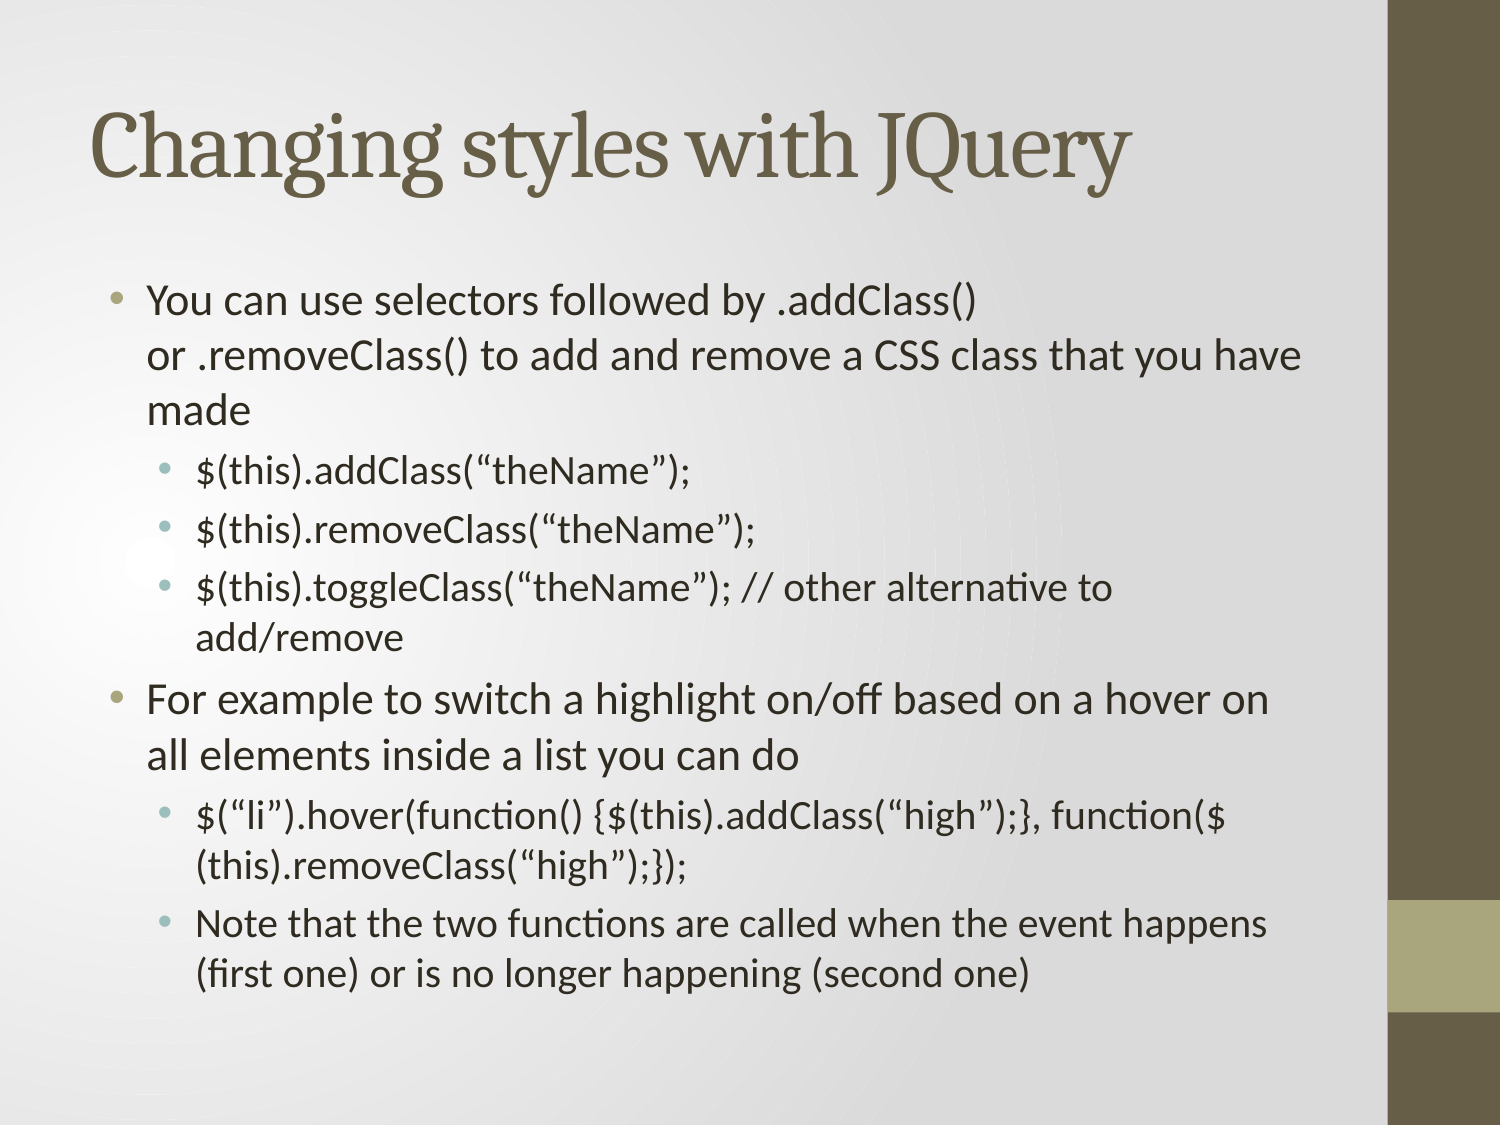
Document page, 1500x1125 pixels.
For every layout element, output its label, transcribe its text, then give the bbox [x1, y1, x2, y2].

list You can use selectors followed by .addClass() or .removeClass() to add and remove a CSS class that you have made $(this).addClass(“theName”); $(this).removeClass(“theName”); $(this).toggleClass(“theName”); // other alternative to add/remove For example to switch a highlight on/off based on a hover on all elements inside a list you can do $(“li”).hover(function() {$(this).addClass(“high”);}, function($(this).removeClass(“high”);}); Note that the two functions are called when the event happens (first one) or is no longer happening (second one) [75, 262, 1325, 1050]
title Changing styles with JQuery [75, 45, 1325, 233]
